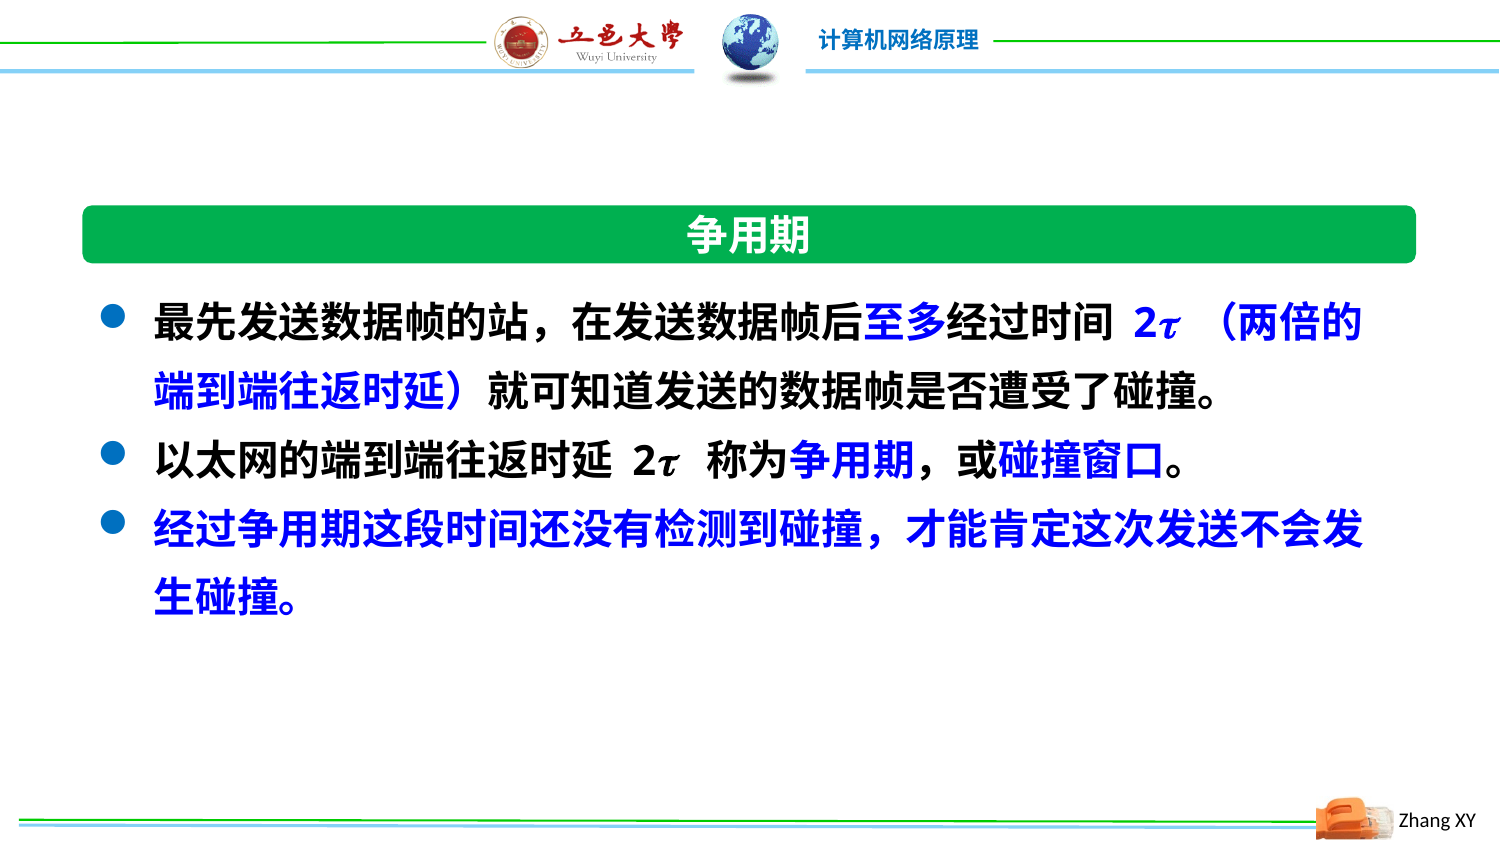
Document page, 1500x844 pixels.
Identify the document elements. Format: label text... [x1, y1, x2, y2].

text_box 最先发送数据帧的站，在发送数据帧后至多经过时间 2 （两倍的端到端往返时延）就可知道发送的数据帧是否遭受了碰撞。 以太网的端到端往返时延 2 称为争用期，或碰撞窗口。 经过争用期这段时间还没有检测到碰撞，才能肯定这次发送不会发生碰撞。 [82, 270, 1416, 629]
picture [1316, 796, 1394, 840]
text_box [827, 205, 1417, 264]
picture [494, 15, 697, 69]
text_box [82, 205, 671, 264]
picture [720, 12, 780, 88]
text_box 争用期 [671, 201, 827, 267]
